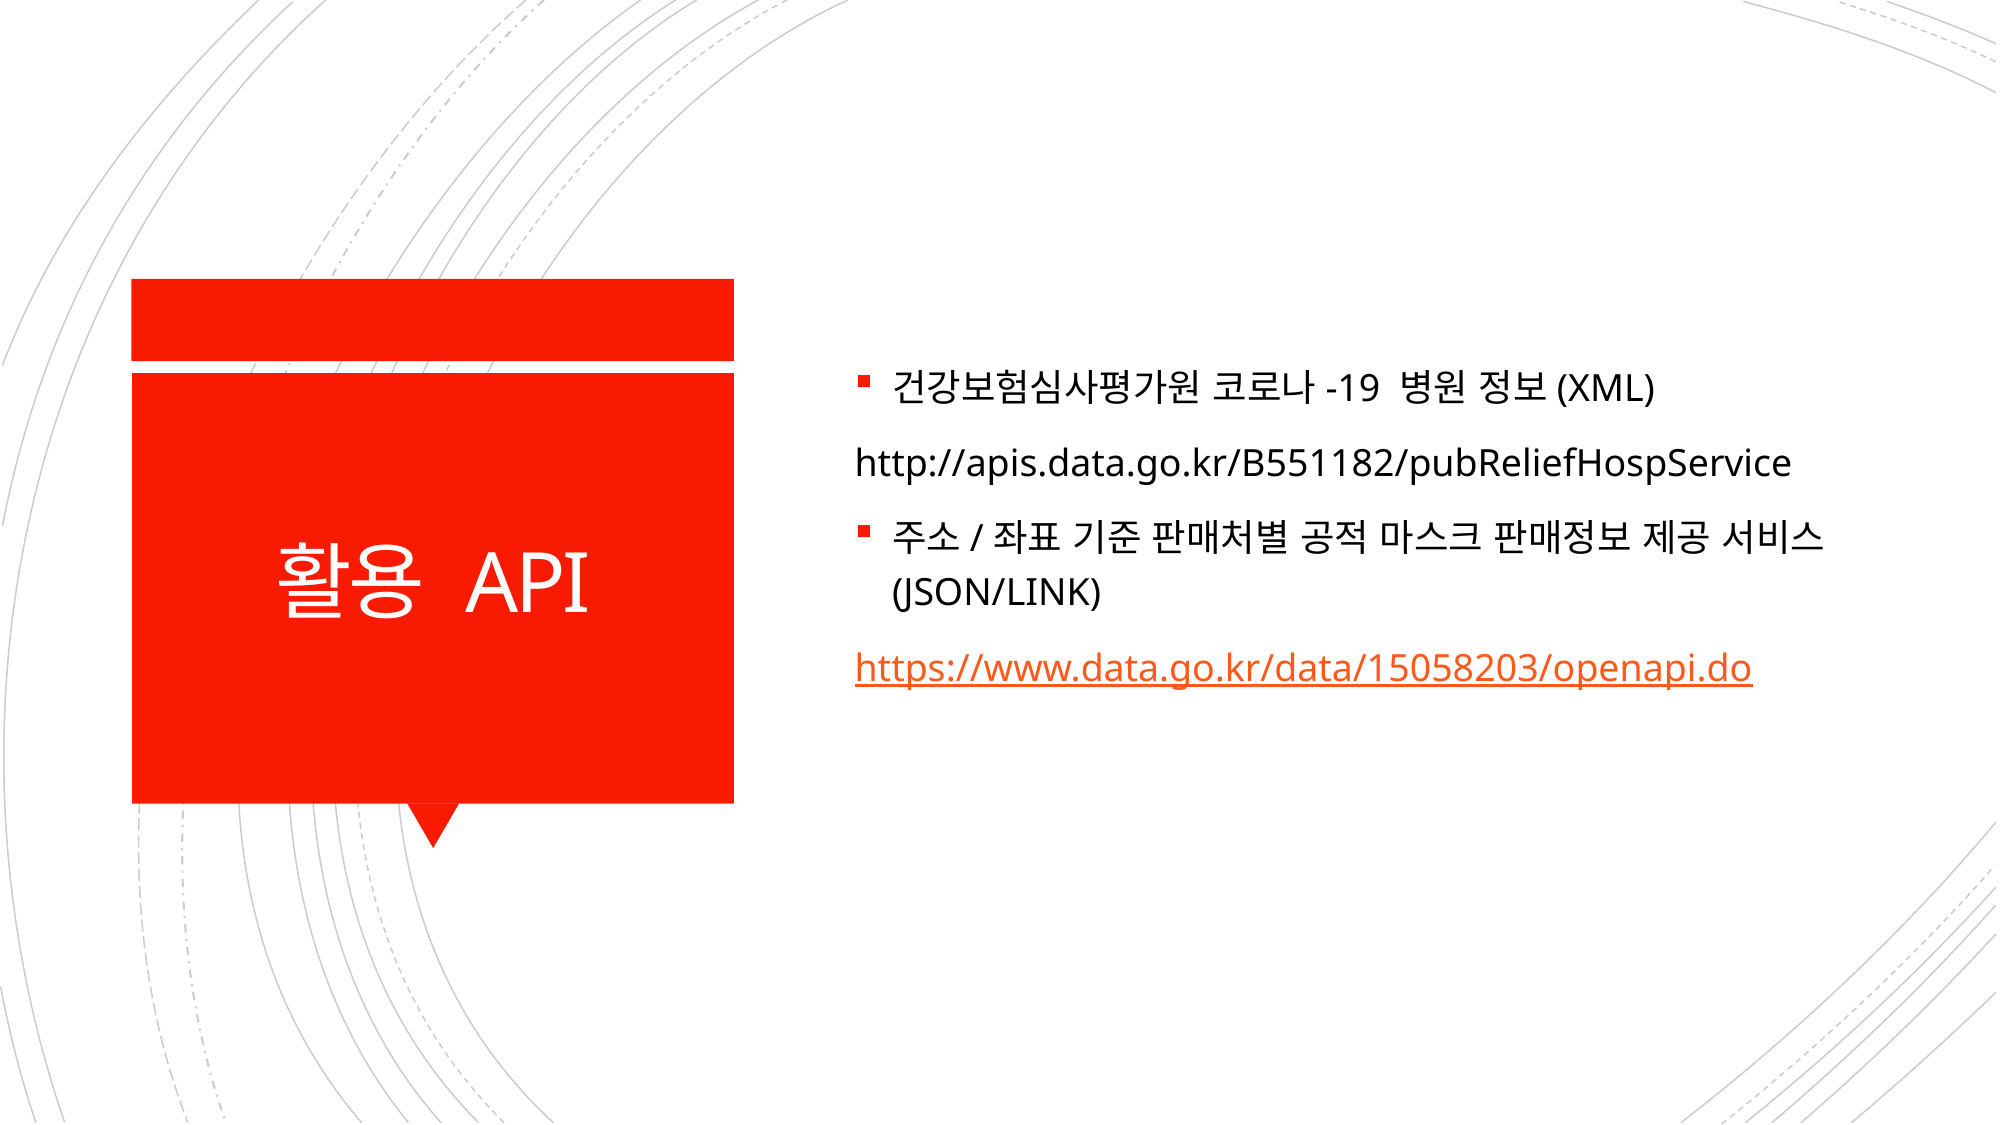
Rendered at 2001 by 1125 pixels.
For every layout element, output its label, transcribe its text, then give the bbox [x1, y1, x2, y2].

title 활용 API [145, 385, 720, 789]
list 건강보험심사평가원 코로나-19 병원 정보(XML) http://apis.data.go.kr/B551182/pubReliefHospService 주소/좌표 기준 판매처별 공적 마스크 판매정보 제공 서비스(JSON/LINK) https://www.data.go.kr/data/15058203/openapi.do [839, 131, 1871, 993]
